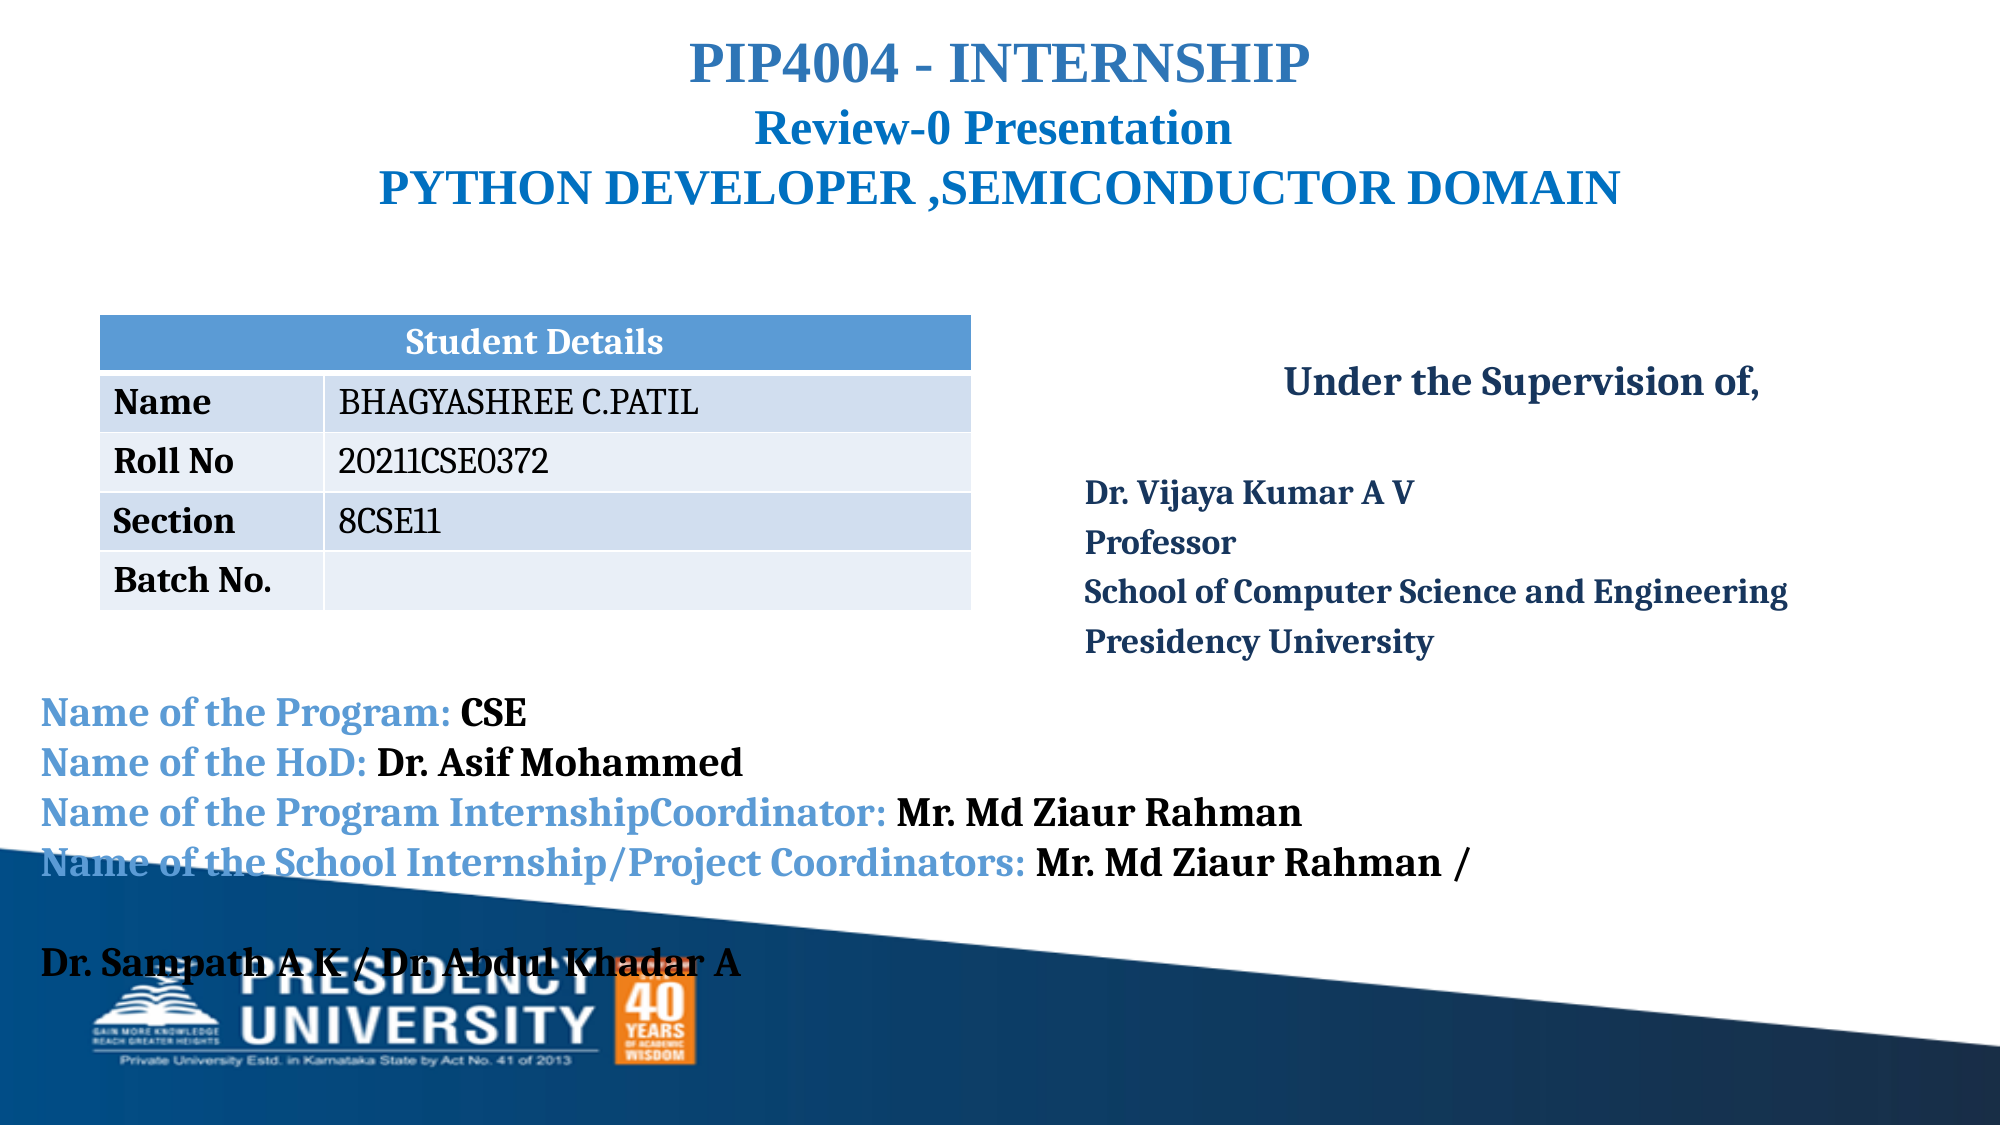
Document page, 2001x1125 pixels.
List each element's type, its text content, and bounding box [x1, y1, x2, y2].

picture [0, 845, 2000, 1125]
text_box PIP4004 - INTERNSHIP Review-0 Presentation PYTHON DEVELOPER ,SEMICONDUCTOR DOMAIN [137, 21, 1863, 278]
text_box Name of the Program: CSE Name of the HoD: Dr. Asif Mohammed Name of the Program InternshipCoordinator: Mr. Md Ziaur Rahman Name of the School Internship/Project Coordinators: Mr. Md Ziaur Rahman / Dr. Sampath A K / Dr. Abdul Khadar A [25, 677, 2000, 934]
table_cell Name [100, 376, 323, 432]
table_header Student Details [100, 315, 971, 370]
table_cell [325, 552, 971, 610]
table_cell 8CSE11 [325, 493, 971, 550]
table_cell Section [100, 493, 323, 550]
table_cell Roll No [100, 433, 323, 491]
table_cell BHAGYASHREE C.PATIL [325, 376, 971, 432]
text_box Under the Supervision of, Dr. Vijaya Kumar A V Professor School of Computer Science and Engineering Presidency University [1069, 346, 1975, 677]
table_cell 20211CSE0372 [325, 433, 971, 491]
table_cell Batch No. [100, 552, 323, 610]
